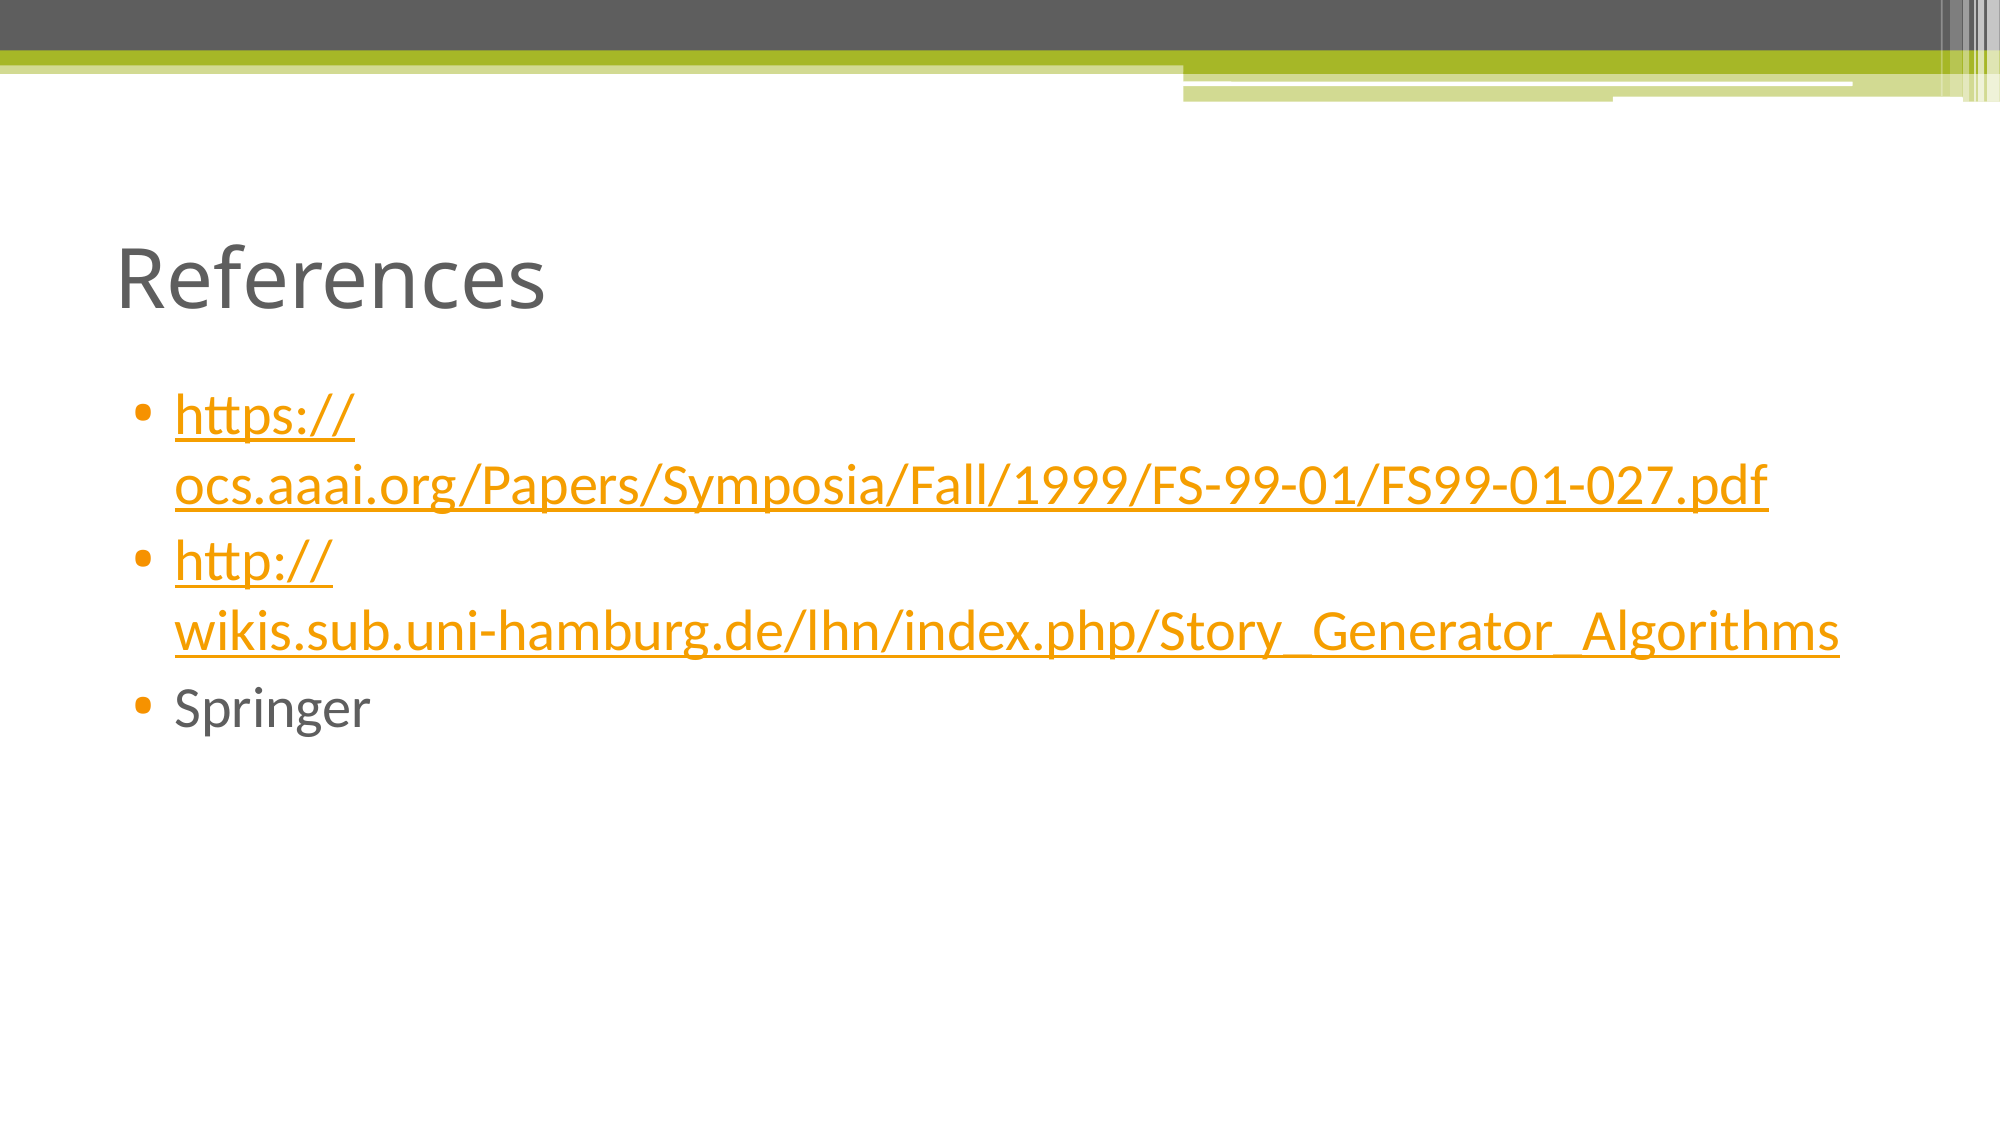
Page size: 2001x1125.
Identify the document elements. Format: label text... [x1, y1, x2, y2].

list https://ocs.aaai.org/Papers/Symposia/Fall/1999/FS-99-01/FS99-01-027.pdf http://wikis.sub.uni-hamburg.de/lhn/index.php/Story_Generator_Algorithms Springer [99, 368, 1900, 1079]
title References [99, 187, 1900, 363]
